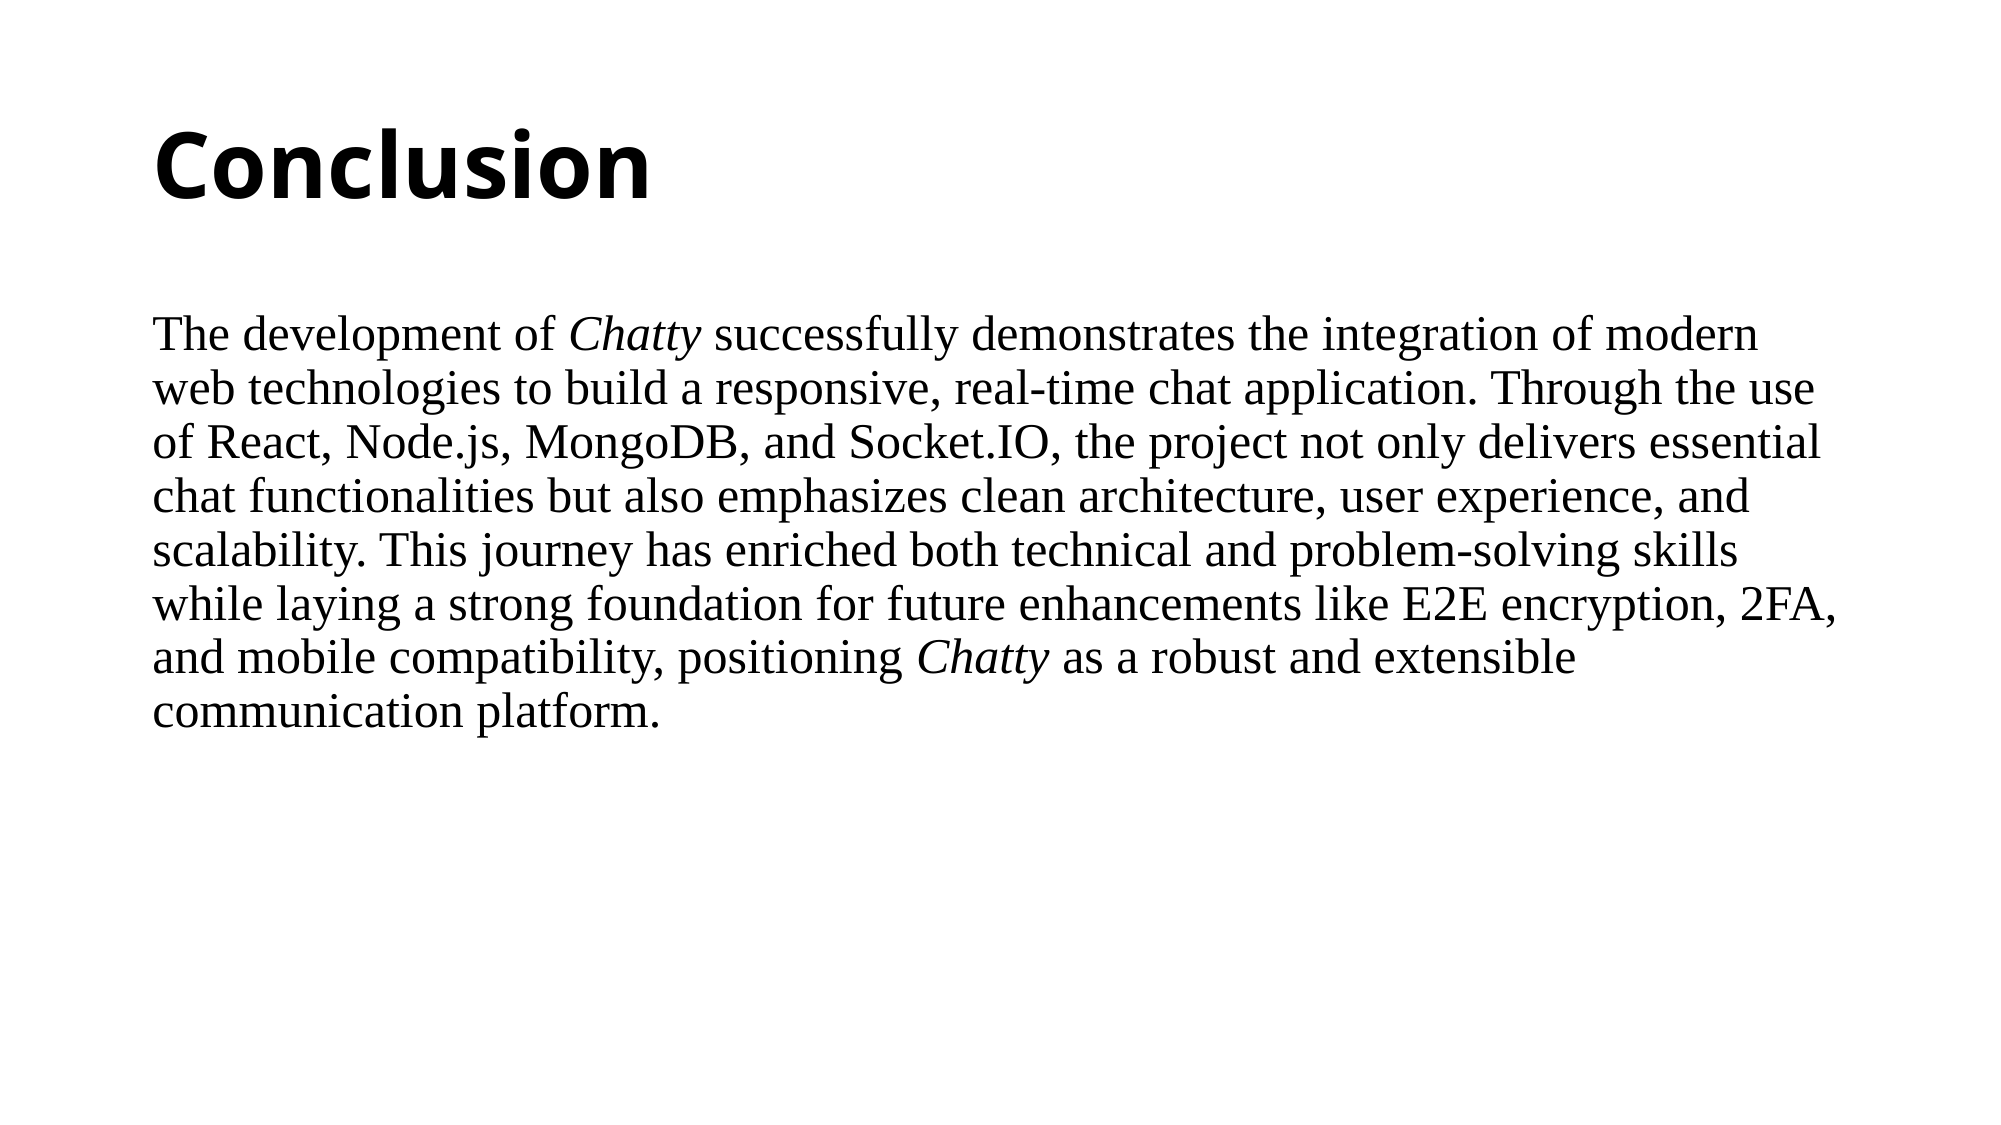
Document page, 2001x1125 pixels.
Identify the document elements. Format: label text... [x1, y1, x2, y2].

list The development of Chatty successfully demonstrates the integration of modern web technologies to build a responsive, real-time chat application. Through the use of React, Node.js, MongoDB, and Socket.IO, the project not only delivers essential chat functionalities but also emphasizes clean architecture, user experience, and scalability. This journey has enriched both technical and problem-solving skills while laying a strong foundation for future enhancements like E2E encryption, 2FA, and mobile compatibility, positioning Chatty as a robust and extensible communication platform. [137, 299, 1863, 1014]
title Conclusion [137, 59, 1863, 278]
